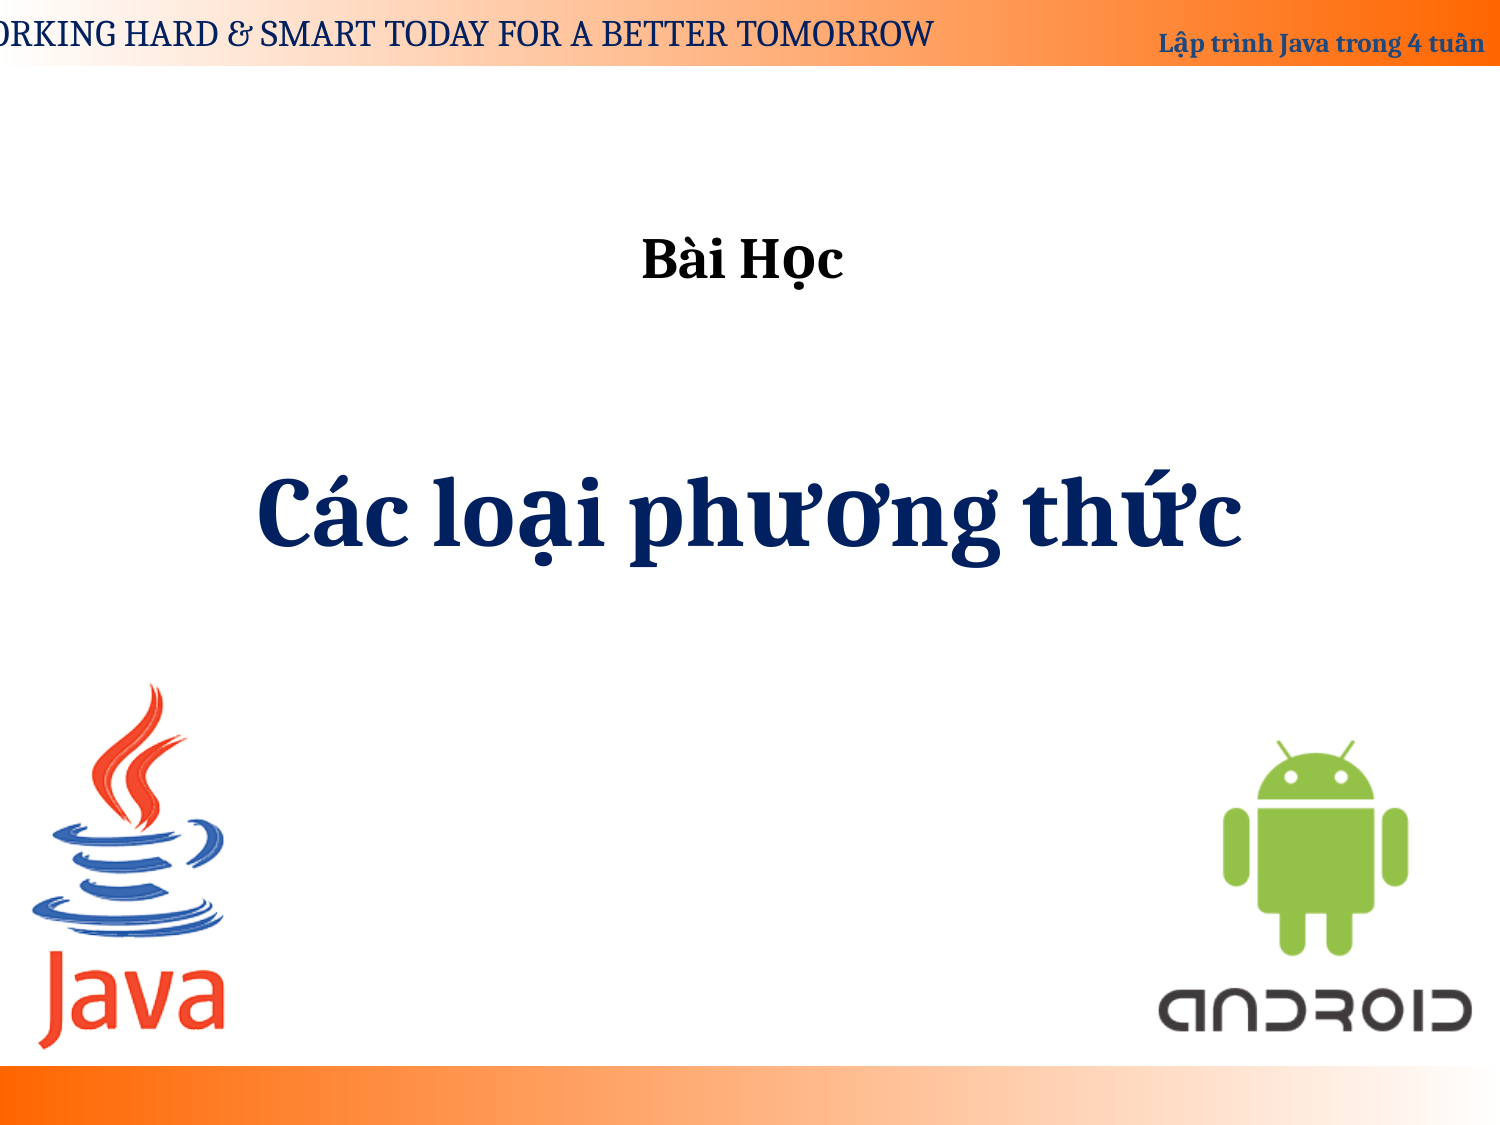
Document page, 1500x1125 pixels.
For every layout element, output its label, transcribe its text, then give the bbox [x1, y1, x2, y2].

text_box Bài Học [626, 212, 859, 298]
picture [1149, 706, 1488, 1051]
picture [24, 674, 251, 1076]
text_box Các loại phương thức [62, 349, 1438, 663]
